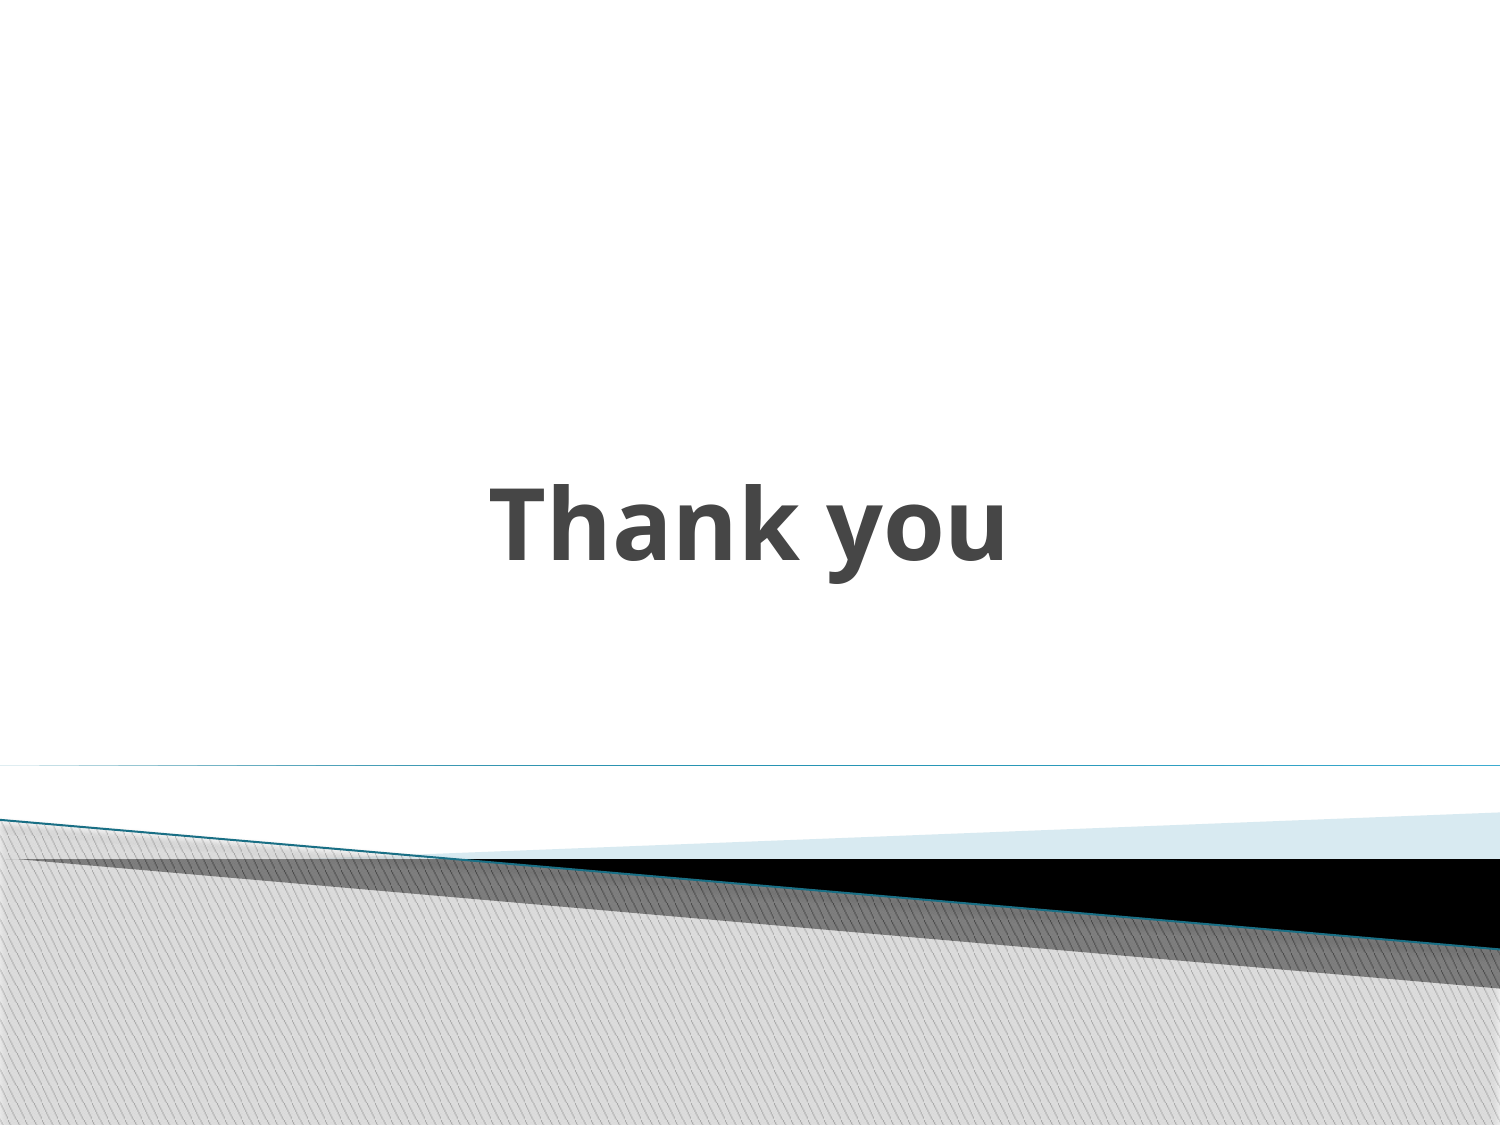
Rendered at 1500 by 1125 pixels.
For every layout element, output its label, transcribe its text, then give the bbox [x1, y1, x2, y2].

title Thank you [112, 287, 1388, 588]
picture [5, 859, 1500, 989]
